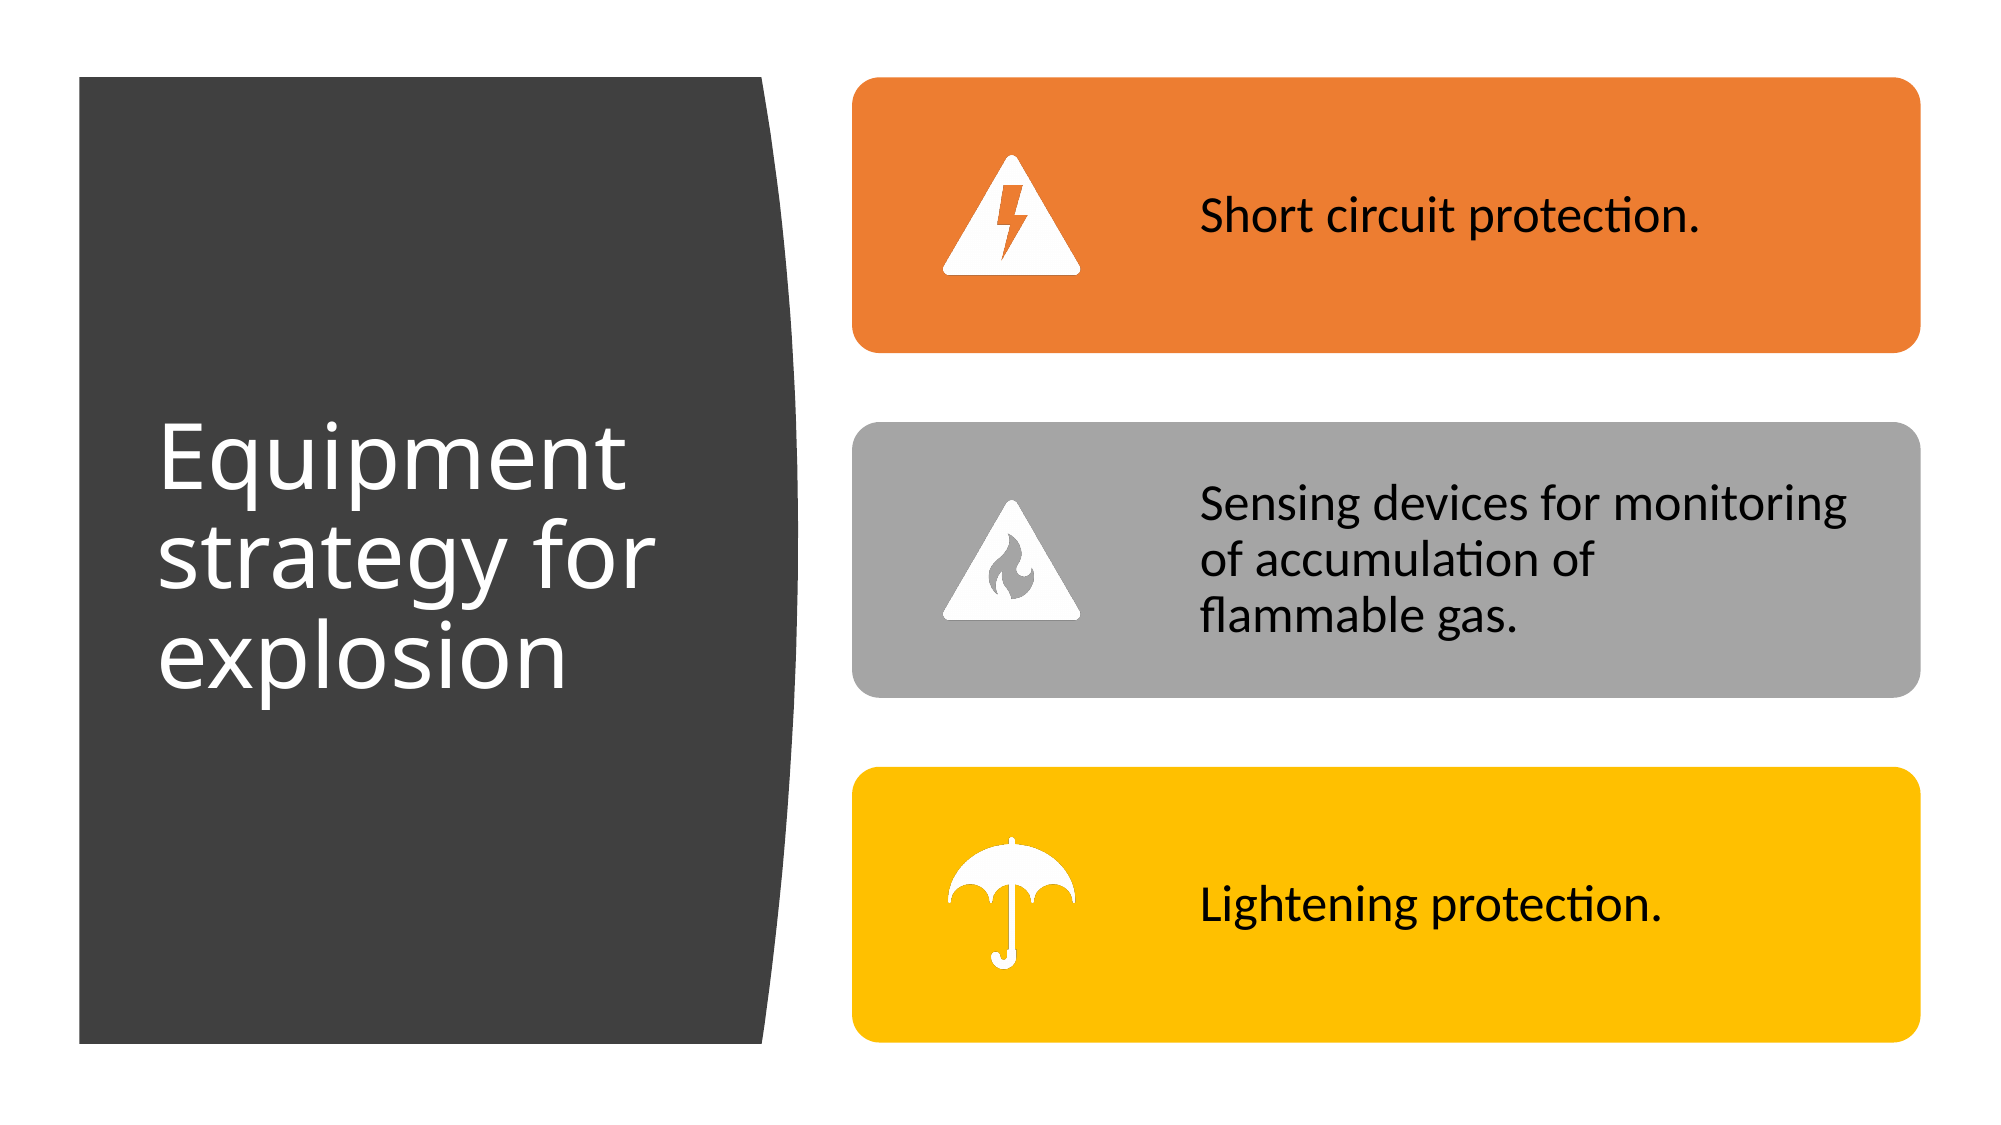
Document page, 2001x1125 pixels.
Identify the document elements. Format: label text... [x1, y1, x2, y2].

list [852, 77, 1921, 1043]
title Equipment strategy for explosion [141, 166, 702, 953]
text_box [78, 76, 800, 1045]
